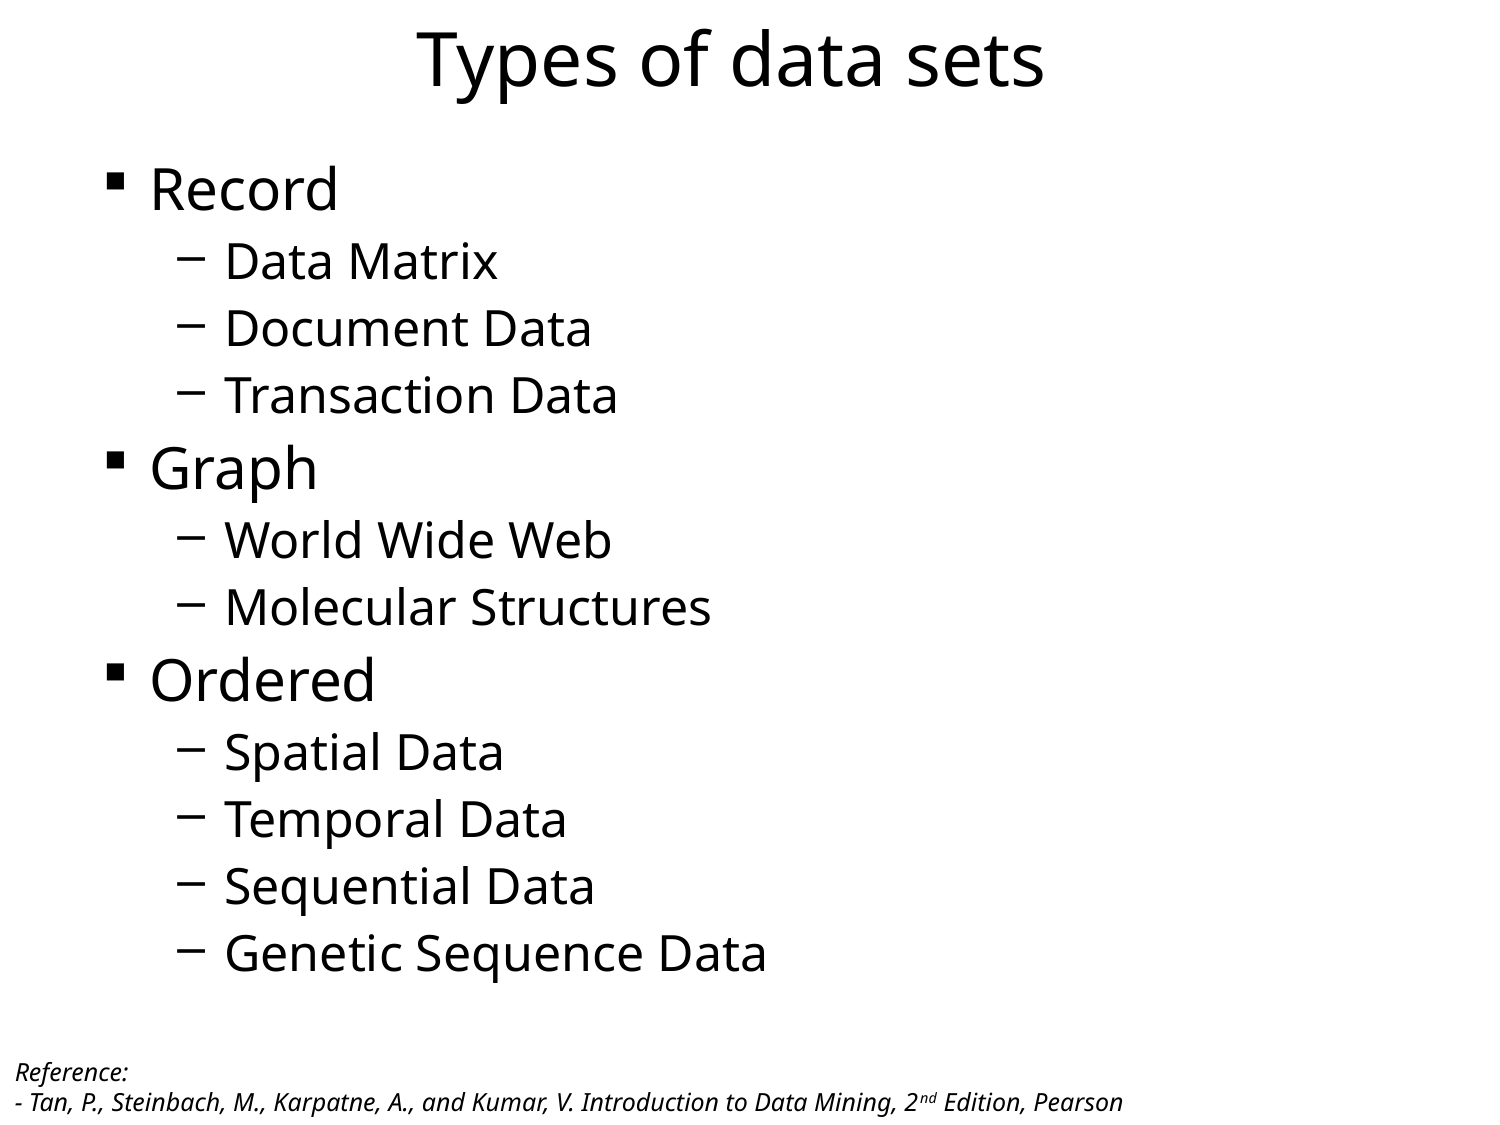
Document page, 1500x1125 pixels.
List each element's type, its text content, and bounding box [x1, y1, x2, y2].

title Types of data sets [37, 0, 1447, 113]
list Record Data Matrix Document Data Transaction Data Graph World Wide Web Molecular Structures Ordered Spatial Data Temporal Data Sequential Data Genetic Sequence Data [87, 149, 1451, 926]
